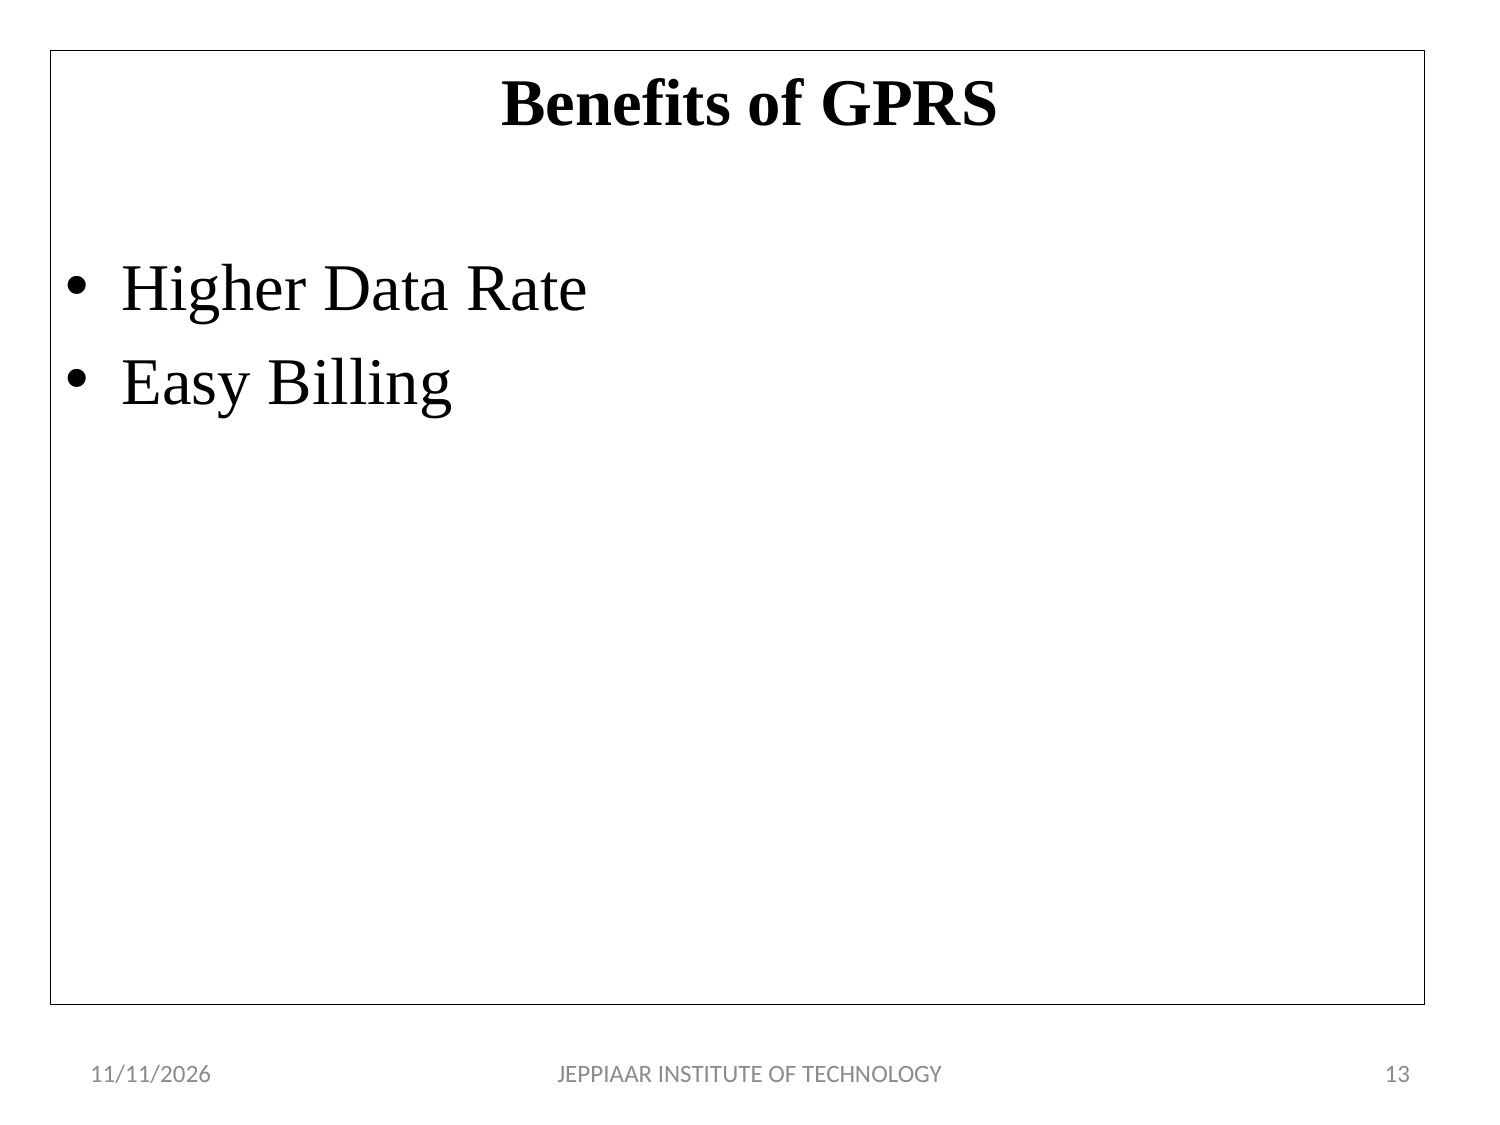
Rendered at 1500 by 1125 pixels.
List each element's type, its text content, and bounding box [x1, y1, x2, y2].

title Benefits of GPRS [75, 45, 1425, 50]
footer JEPPIAAR INSTITUTE OF TECHNOLOGY [512, 1042, 988, 1103]
slide_number 13 [1074, 1042, 1425, 1103]
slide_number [75, 1042, 425, 1103]
list Higher Data Rate Easy Billing [50, 50, 1425, 1005]
